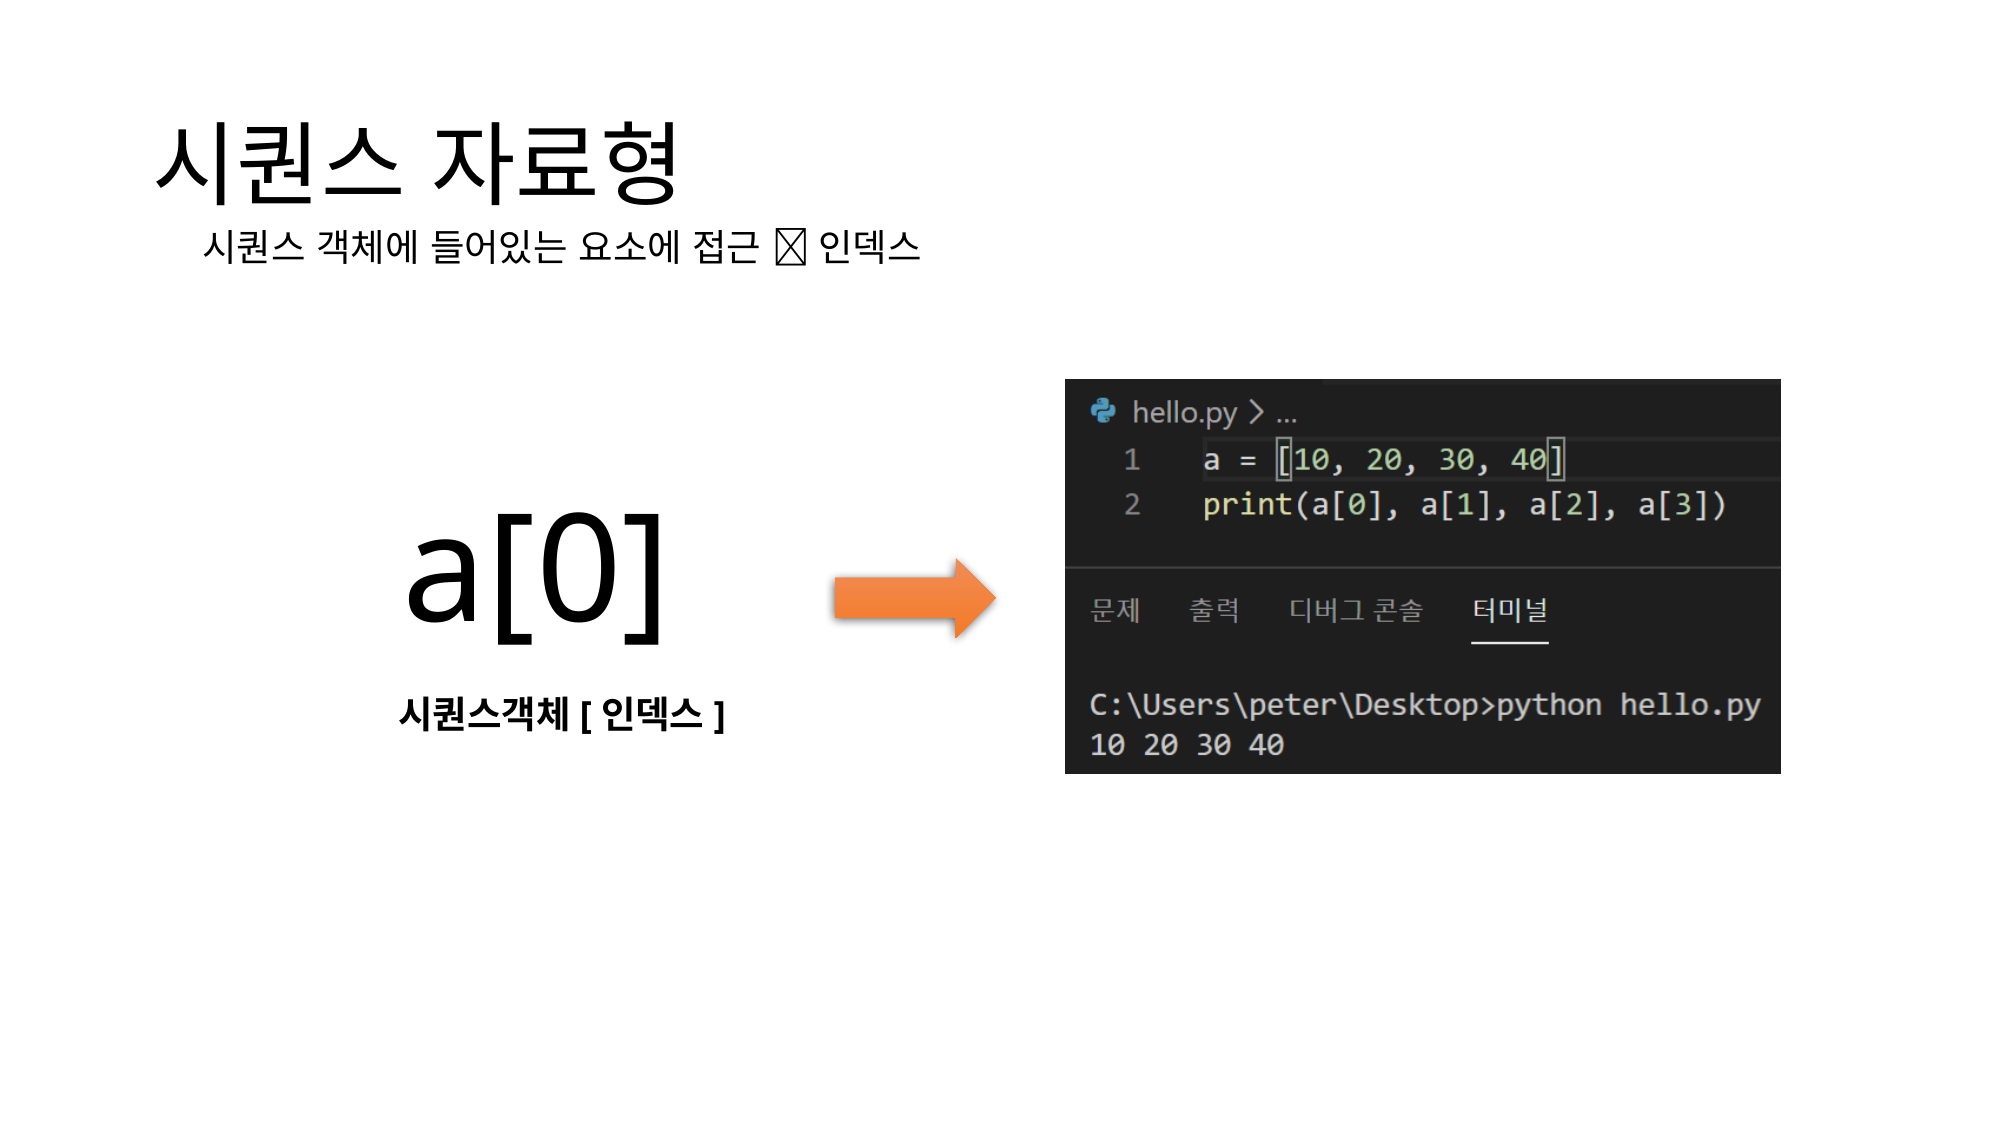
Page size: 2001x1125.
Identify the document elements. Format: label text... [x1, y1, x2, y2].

title 시퀀스 자료형 [137, 59, 801, 278]
picture [1065, 379, 1781, 774]
text_box 시퀀스 객체에 들어있는 요소에 접근  인덱스 [187, 216, 937, 277]
text_box a[0] [387, 463, 686, 659]
text_box [835, 558, 996, 638]
text_box 시퀀스객체[인덱스] [383, 684, 742, 744]
